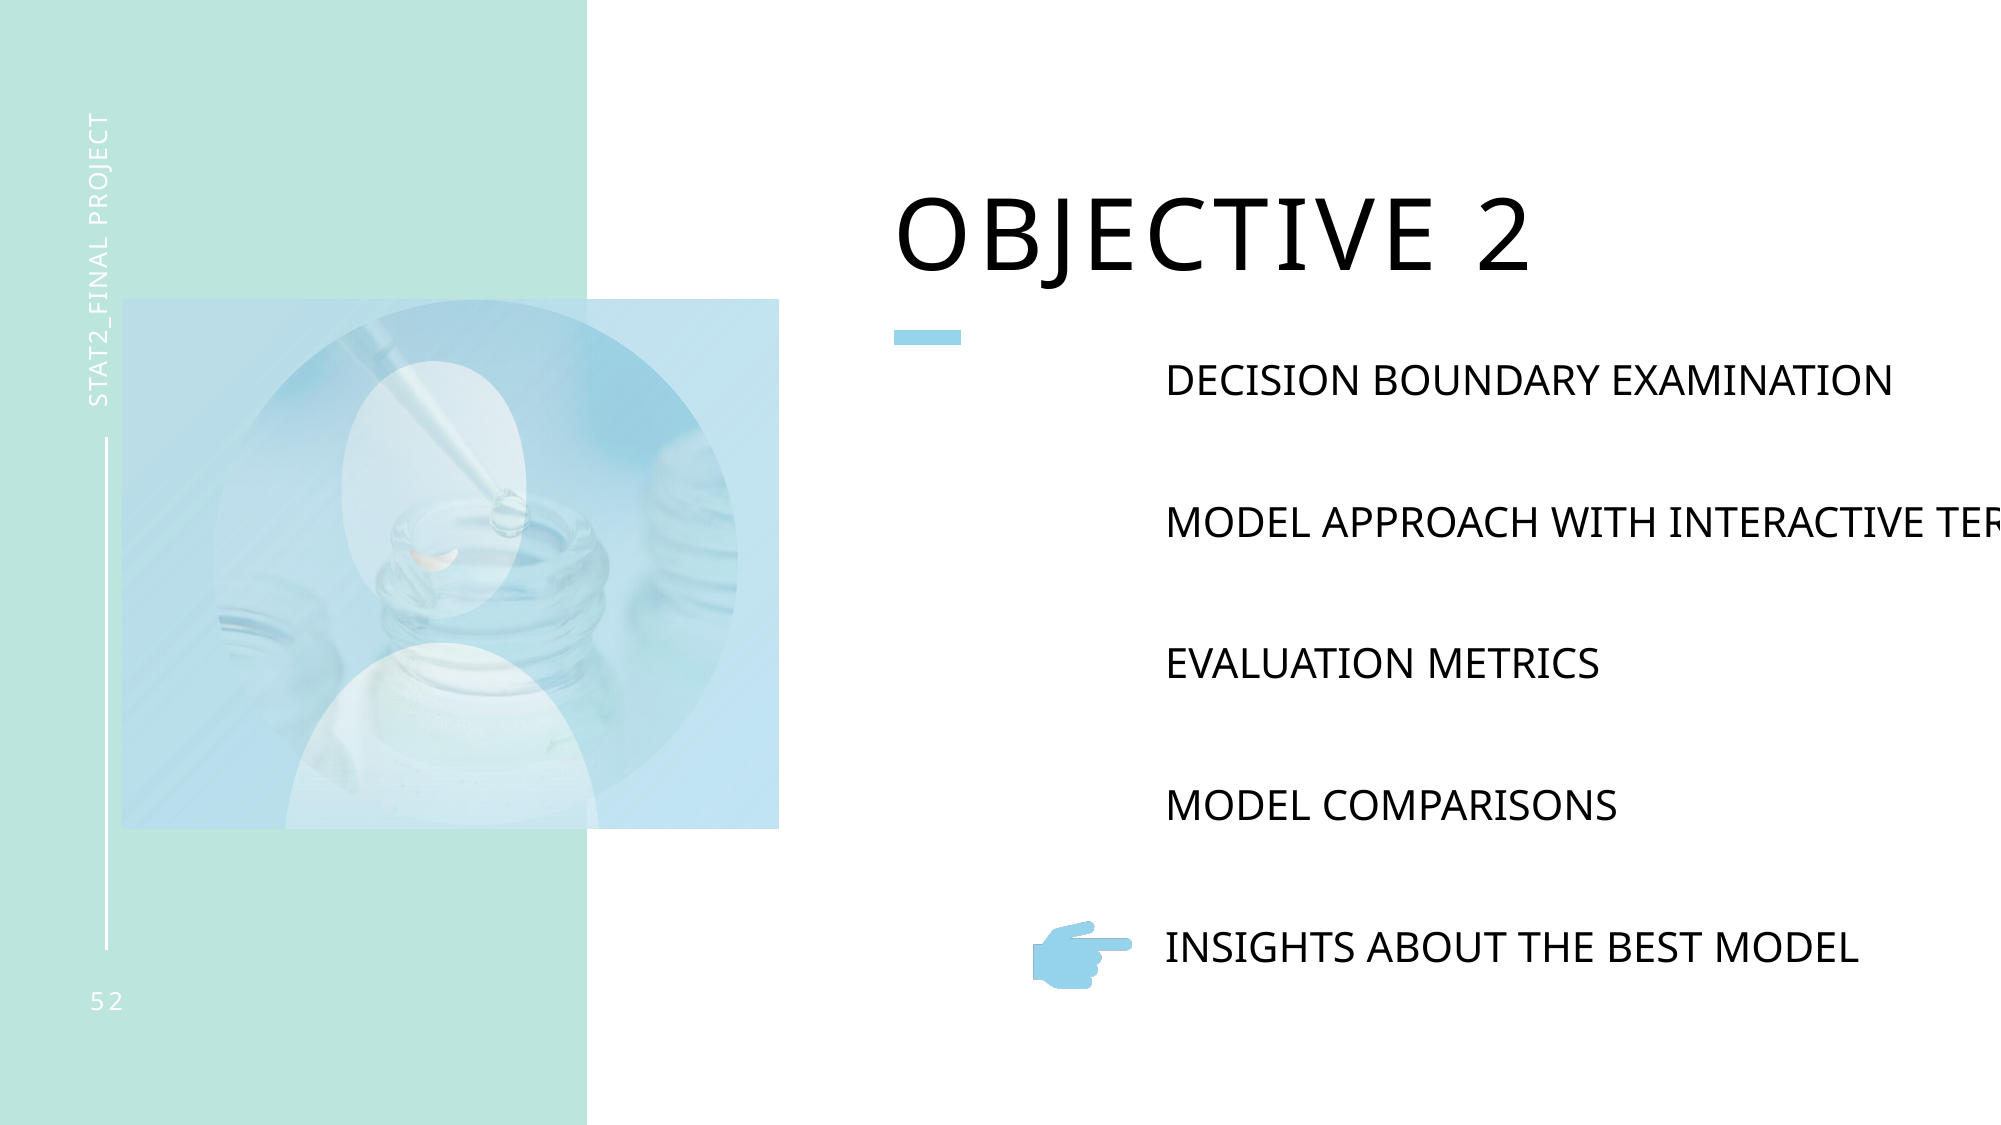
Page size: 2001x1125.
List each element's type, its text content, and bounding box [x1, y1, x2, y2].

picture [1026, 897, 1139, 1013]
text_box STAt2_FINAL PROJECT [86, 50, 108, 408]
slide_number 52 [68, 987, 144, 1018]
title Objective 2 [893, 184, 1839, 275]
picture [121, 295, 809, 829]
list DECISION BOUNDARY EXAMINATION MODEL APPROACH WITH INTERACTIVE TERMS EVALUATION METRICS MODEL COMPARISONS INSIGHTS ABOUT THE BEST MODEL [1165, 353, 2000, 899]
